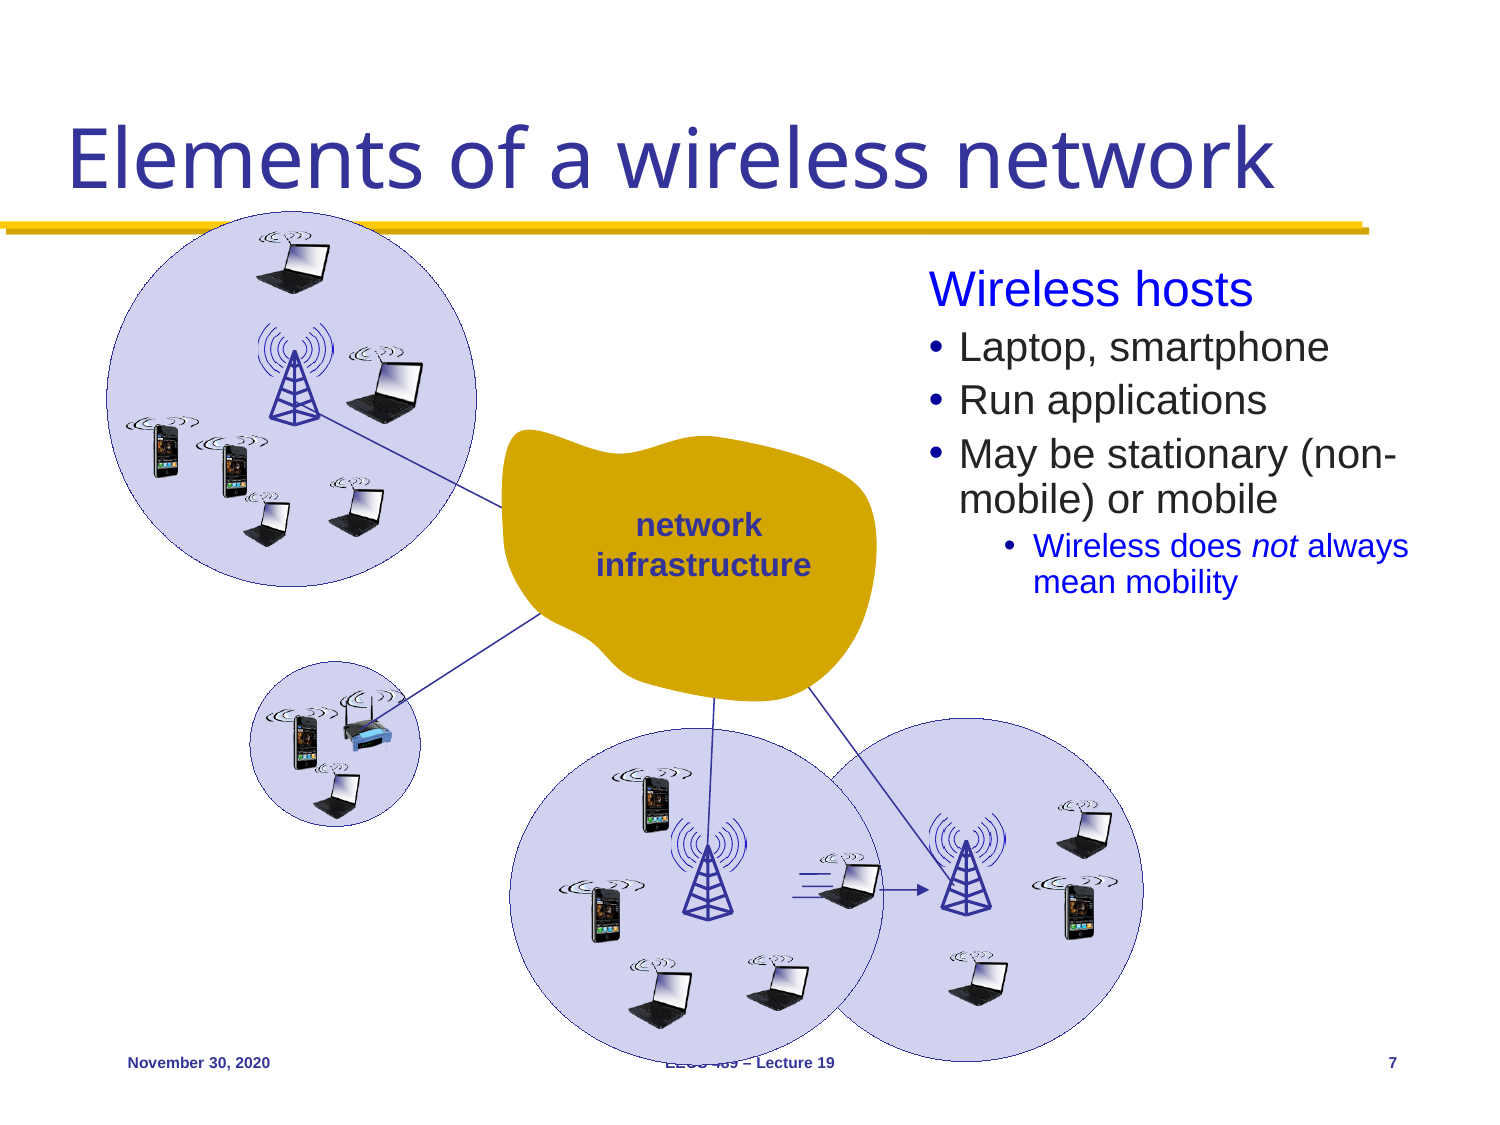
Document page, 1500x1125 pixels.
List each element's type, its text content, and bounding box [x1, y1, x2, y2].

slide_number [112, 1024, 426, 1101]
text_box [194, 434, 269, 498]
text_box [948, 949, 1008, 1006]
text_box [628, 956, 692, 1029]
text_box [509, 728, 883, 1024]
text_box Wireless hosts Laptop, smartphone Run applications May be stationary (non-mobile) or mobile Wireless does not always mean mobility [914, 255, 1457, 680]
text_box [557, 878, 645, 943]
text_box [746, 953, 809, 1011]
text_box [124, 414, 199, 478]
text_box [817, 851, 881, 910]
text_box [929, 812, 1006, 916]
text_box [242, 489, 290, 547]
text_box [1031, 874, 1119, 940]
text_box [498, 419, 887, 709]
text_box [611, 766, 692, 833]
text_box [106, 211, 477, 587]
text_box [249, 661, 396, 823]
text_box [346, 344, 424, 425]
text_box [1056, 798, 1112, 860]
text_box [362, 704, 421, 823]
footer EECS 489 – Lecture 19 [512, 1024, 988, 1101]
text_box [256, 229, 331, 294]
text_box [339, 687, 406, 753]
text_box [831, 718, 1144, 1061]
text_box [328, 475, 384, 537]
text_box [885, 883, 924, 897]
title Elements of a wireless network [49, 24, 1451, 213]
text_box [257, 323, 334, 426]
slide_number 7 [1312, 1024, 1413, 1101]
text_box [671, 817, 748, 921]
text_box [313, 761, 360, 819]
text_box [264, 706, 339, 770]
